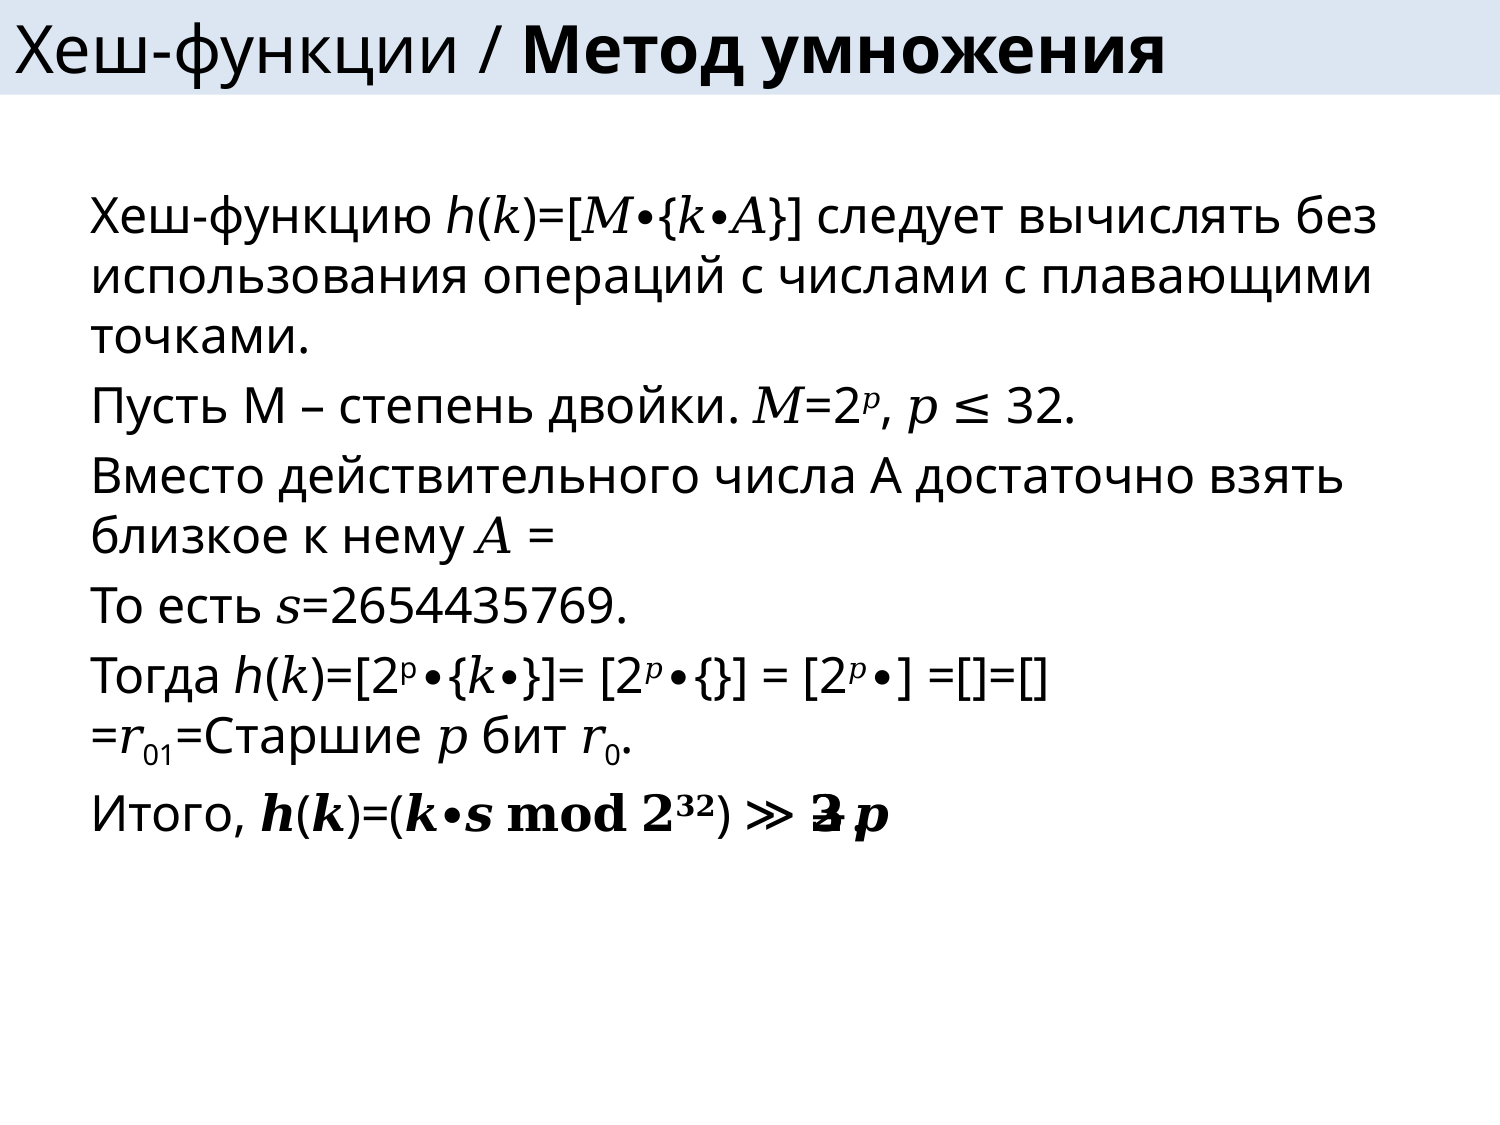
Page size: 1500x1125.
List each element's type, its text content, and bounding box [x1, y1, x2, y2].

title Хеш-функции / Метод умножения [0, 0, 1500, 95]
